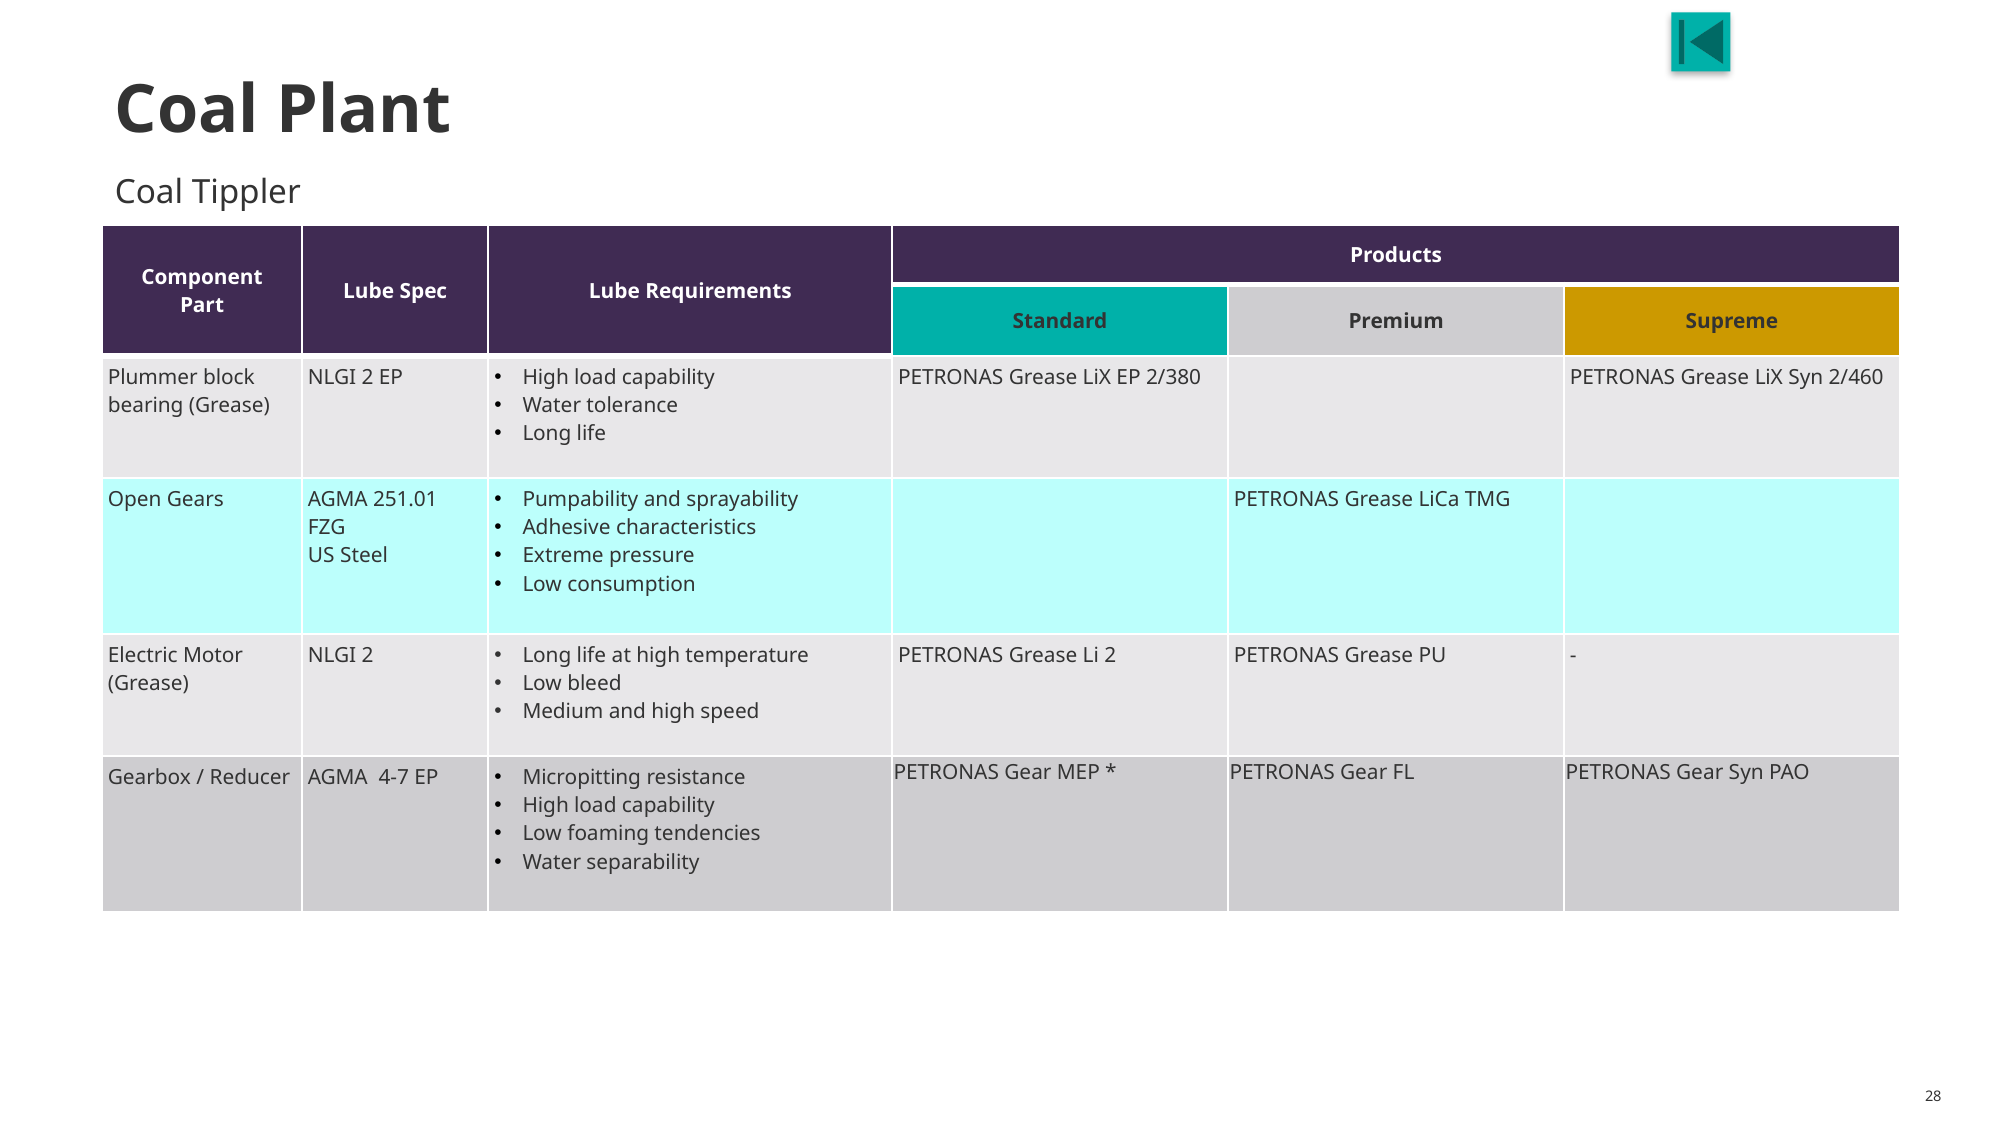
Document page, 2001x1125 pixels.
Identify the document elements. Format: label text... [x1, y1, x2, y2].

table_cell - [1565, 635, 1899, 755]
table_cell PETRONAS Grease Li 2 [893, 635, 1227, 755]
table_header Component Part [103, 226, 301, 353]
table_cell Gearbox / Reducer [103, 757, 301, 911]
table_cell PETRONAS Gear Syn PAO [1565, 757, 1899, 911]
table_cell PETRONAS Grease LiCa TMG [1229, 479, 1563, 633]
table_cell Pumpability and sprayability Adhesive characteristics Extreme pressure Low consumption [489, 479, 891, 633]
text_box [1669, 10, 1733, 73]
table_cell PETRONAS Grease PU [1229, 635, 1563, 755]
table_cell High load capability Water tolerance Long life [489, 359, 891, 477]
table_cell AGMA 4-7 EP [303, 757, 487, 911]
title Coal Plant [99, 62, 1900, 150]
table_header Products [893, 226, 1899, 282]
table_cell Long life at high temperature Low bleed Medium and high speed [489, 635, 891, 755]
table_cell PETRONAS Grease LiX Syn 2/460 [1565, 357, 1899, 477]
table_cell Plummer block bearing (Grease) [103, 359, 301, 477]
table_cell NLGI 2 EP [303, 359, 487, 477]
table_cell [1229, 357, 1563, 477]
table_cell Standard [893, 287, 1227, 355]
table_header Lube Spec [303, 226, 487, 353]
table_cell Supreme [1565, 287, 1899, 355]
table_cell PETRONAS Gear MEP * [893, 757, 1227, 911]
table_cell [1565, 479, 1899, 633]
table_cell Micropitting resistance High load capability Low foaming tendencies Water separability [489, 757, 891, 911]
list Coal Tippler [99, 162, 1900, 438]
table_cell Open Gears [103, 479, 301, 633]
table_cell PETRONAS Grease LiX EP 2/380 [893, 357, 1227, 477]
table_cell Electric Motor (Grease) [103, 635, 301, 755]
table_cell [893, 479, 1227, 633]
table_cell PETRONAS Gear FL [1229, 757, 1563, 911]
table_cell NLGI 2 [303, 635, 487, 755]
table_cell Premium [1229, 287, 1563, 355]
table_header Lube Requirements [489, 226, 891, 353]
table_cell AGMA 251.01 FZG US Steel [303, 479, 487, 633]
